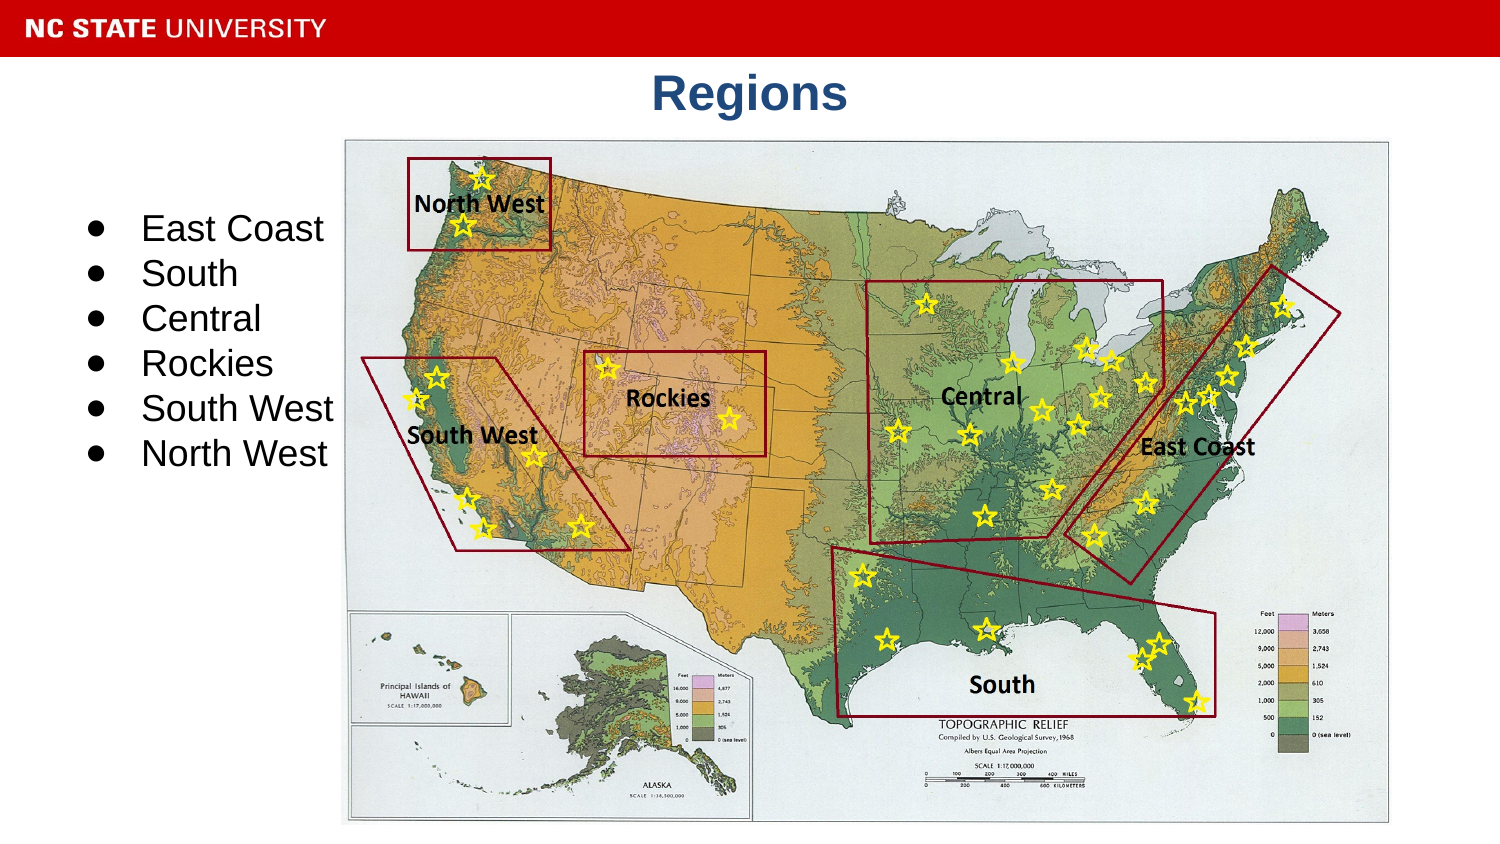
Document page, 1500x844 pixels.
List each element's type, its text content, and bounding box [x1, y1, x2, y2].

title Regions [51, 43, 1449, 138]
list East Coast South Central Rockies South West North West [51, 189, 336, 750]
picture [0, 0, 1500, 57]
picture [341, 137, 1392, 826]
